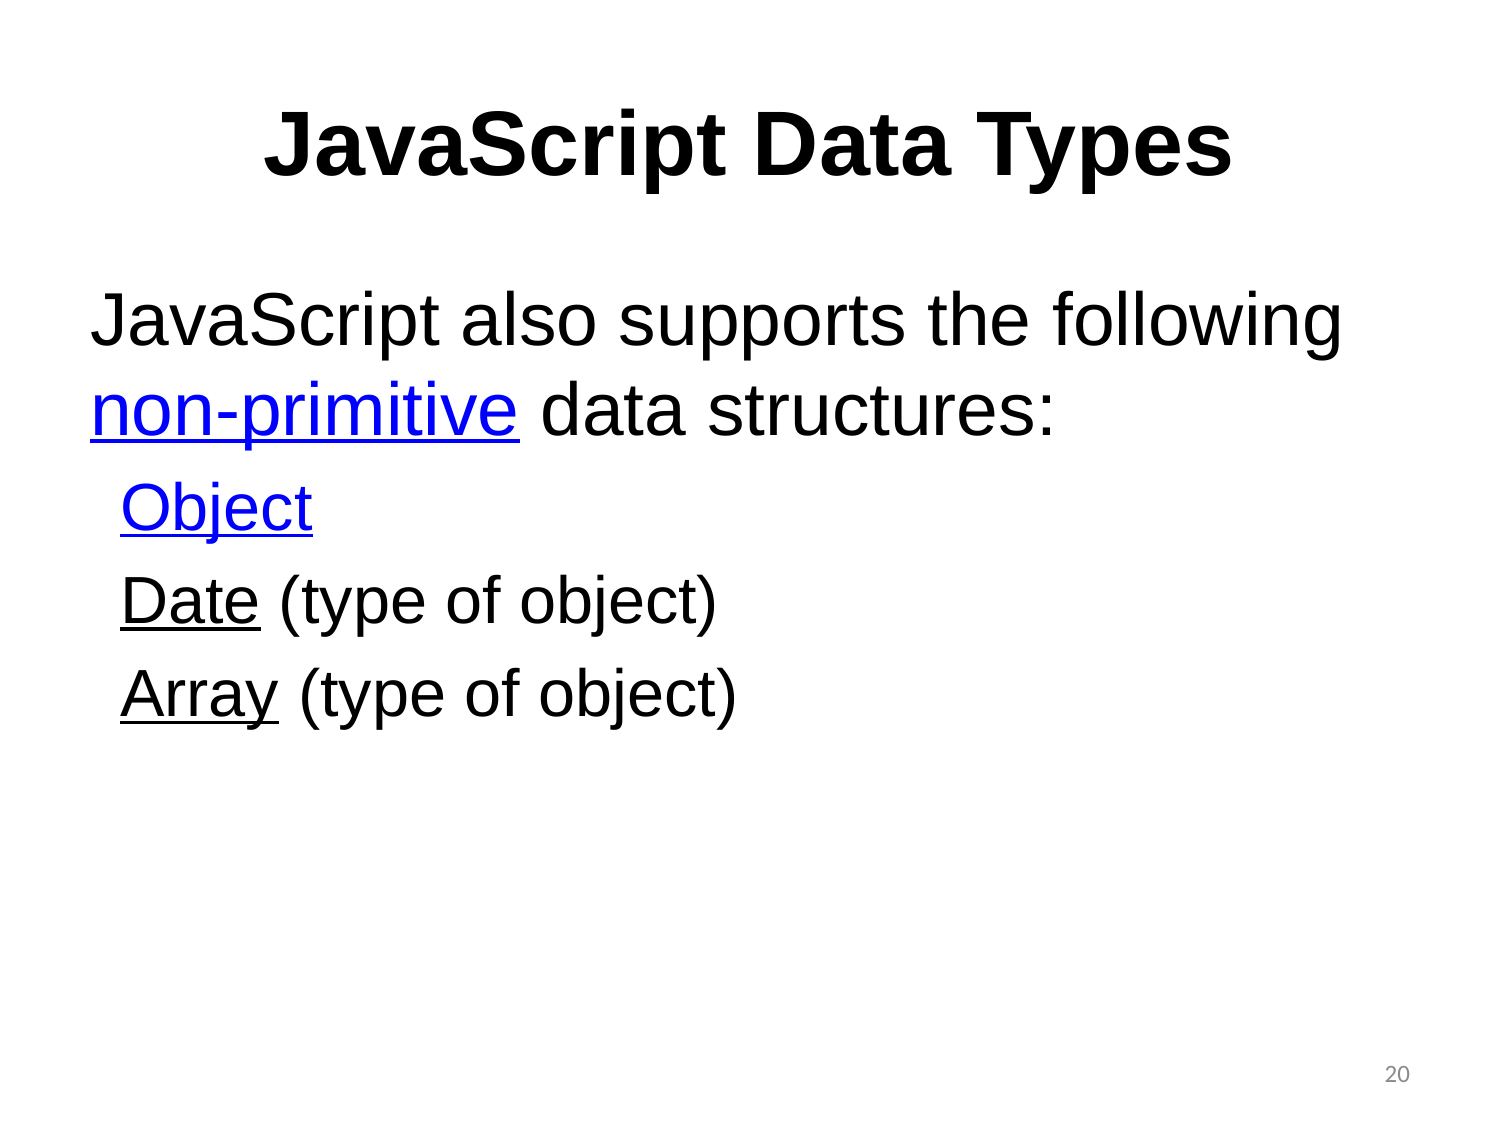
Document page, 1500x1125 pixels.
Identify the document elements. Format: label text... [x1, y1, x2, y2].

title JavaScript Data Types [75, 45, 1425, 233]
slide_number 20 [1074, 1042, 1425, 1103]
list JavaScript also supports the following non-primitive data structures: Object Date (type of object) Array (type of object) [75, 262, 1425, 1005]
